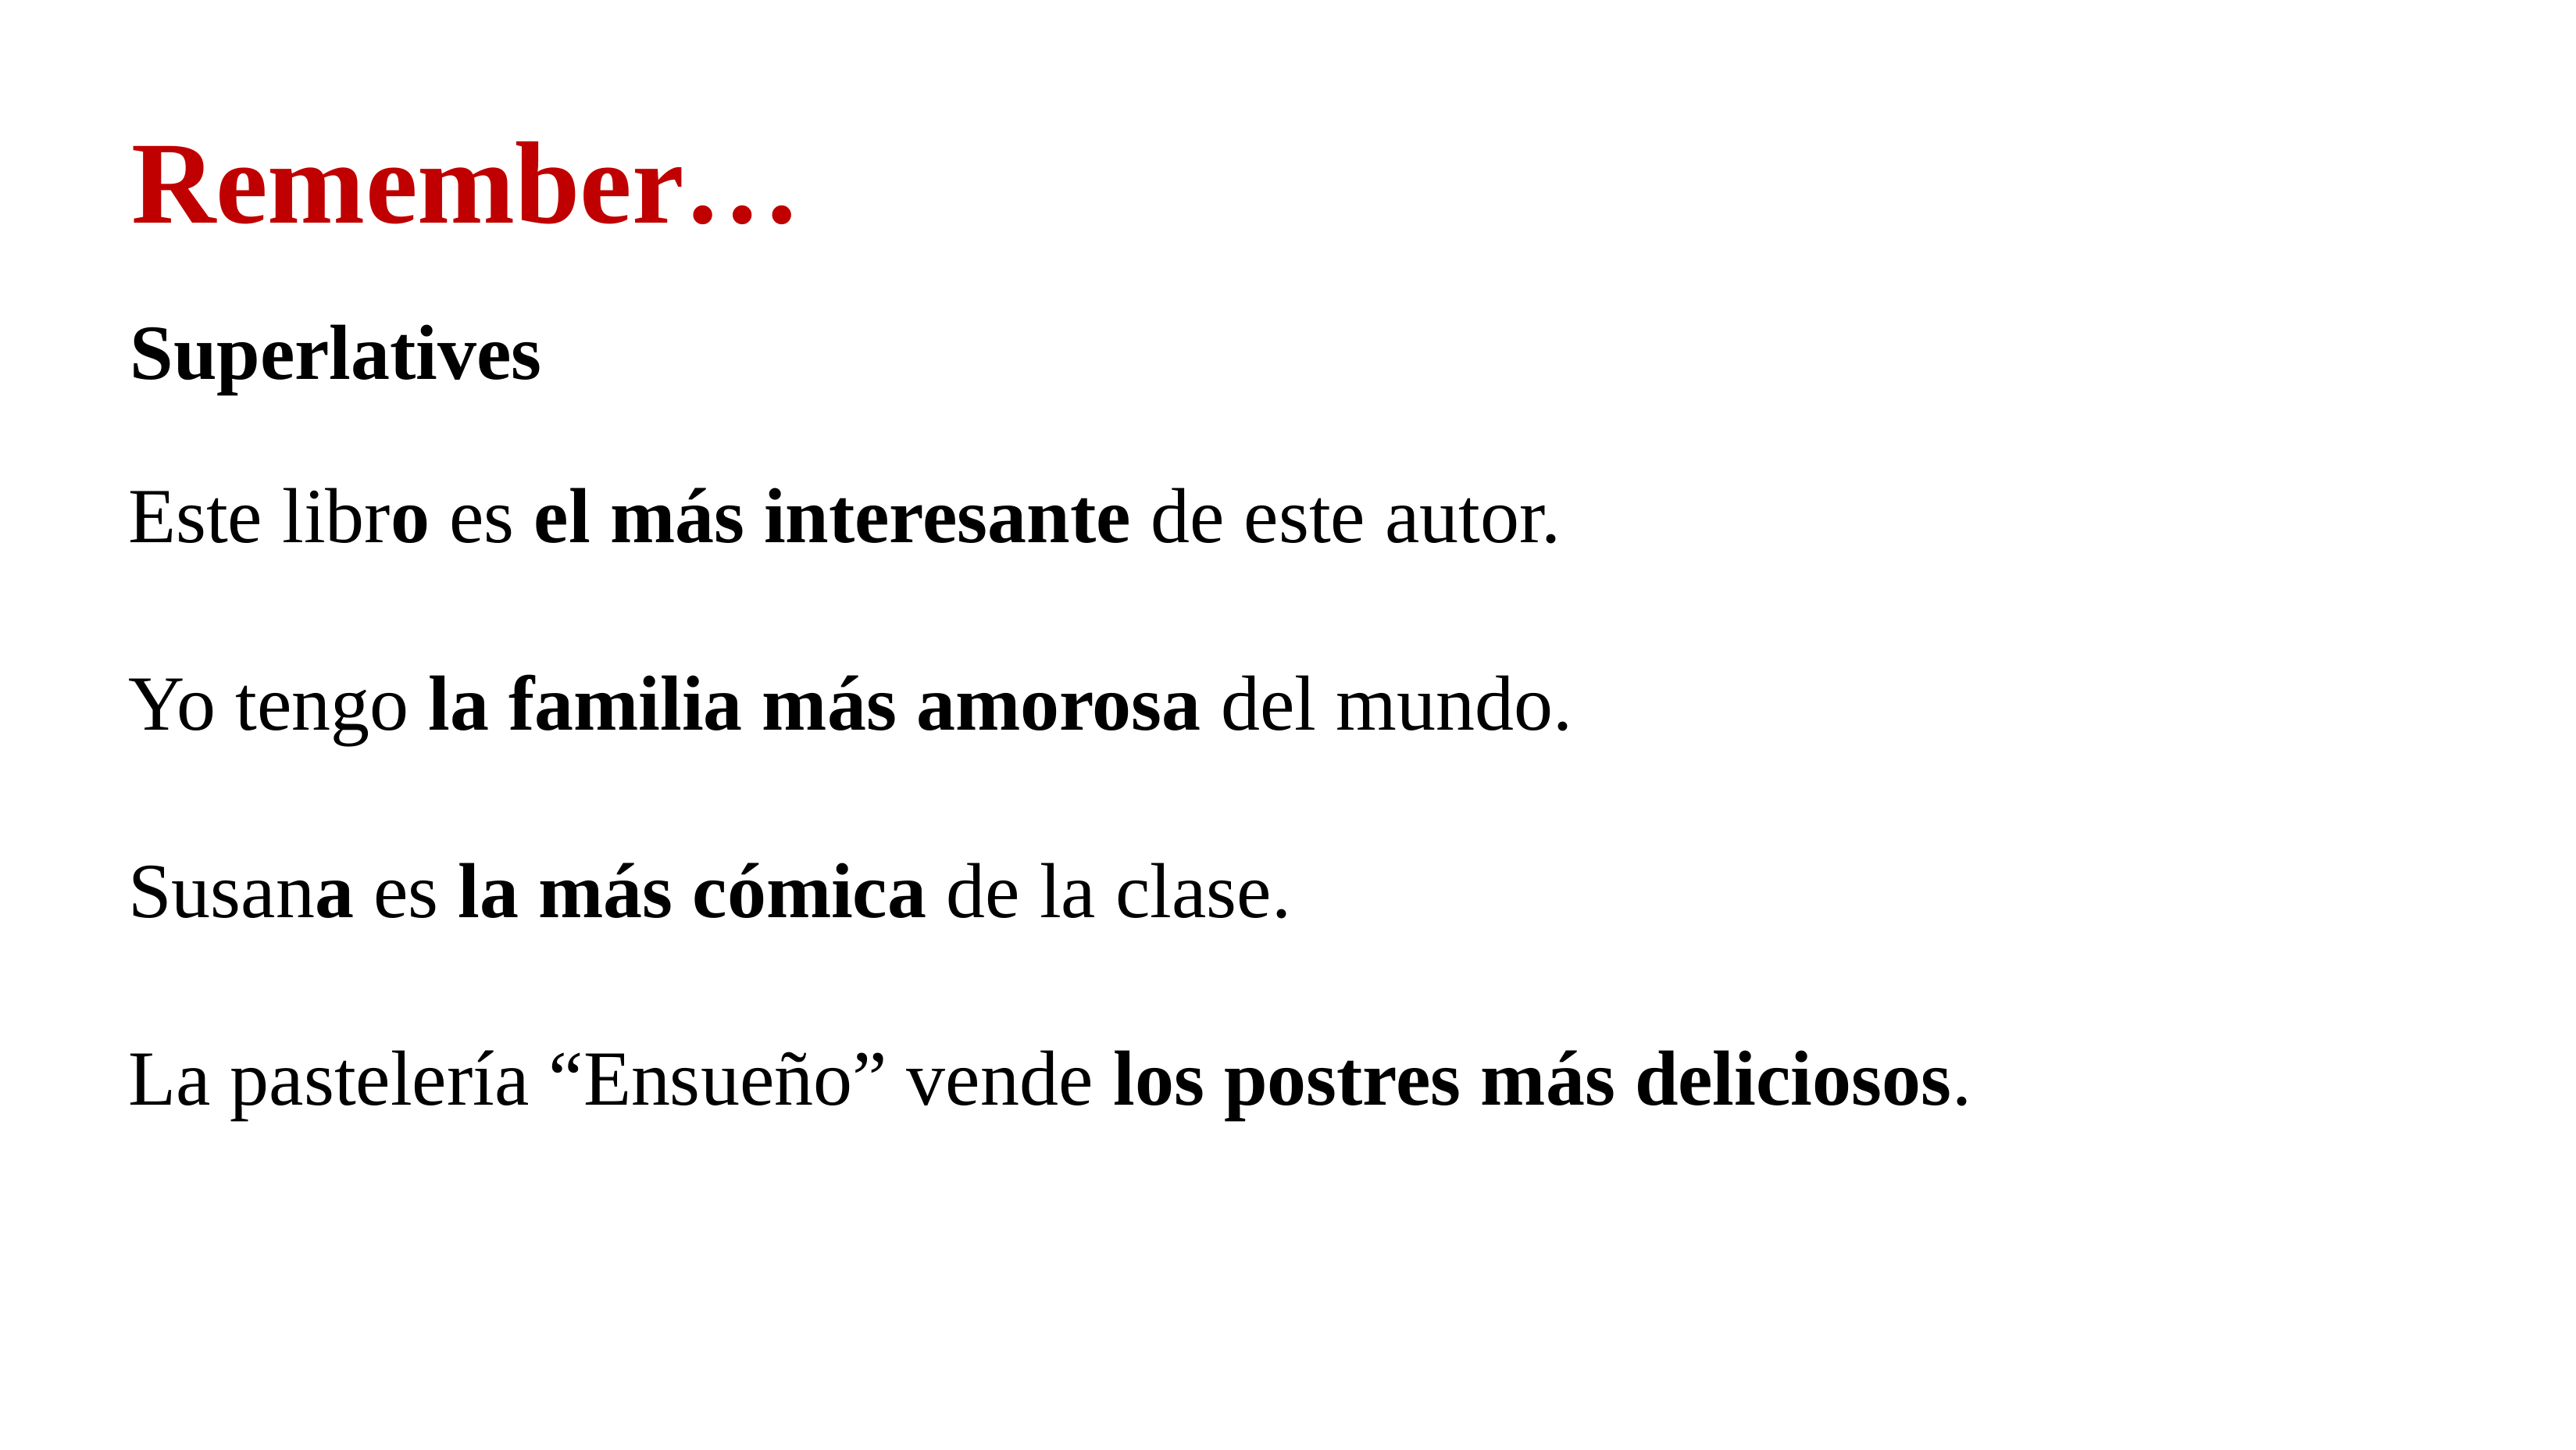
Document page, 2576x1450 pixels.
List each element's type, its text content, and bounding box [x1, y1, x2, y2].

text_box Este libro es el más interesante de este autor. Yo tengo la familia más amorosa del mundo. Susana es la más cómica de la clase. La pastelería “Ensueño” vende los postres más deliciosos. [116, 459, 2431, 1314]
text_box Superlatives [118, 295, 555, 401]
text_box Remember… [120, 99, 814, 252]
